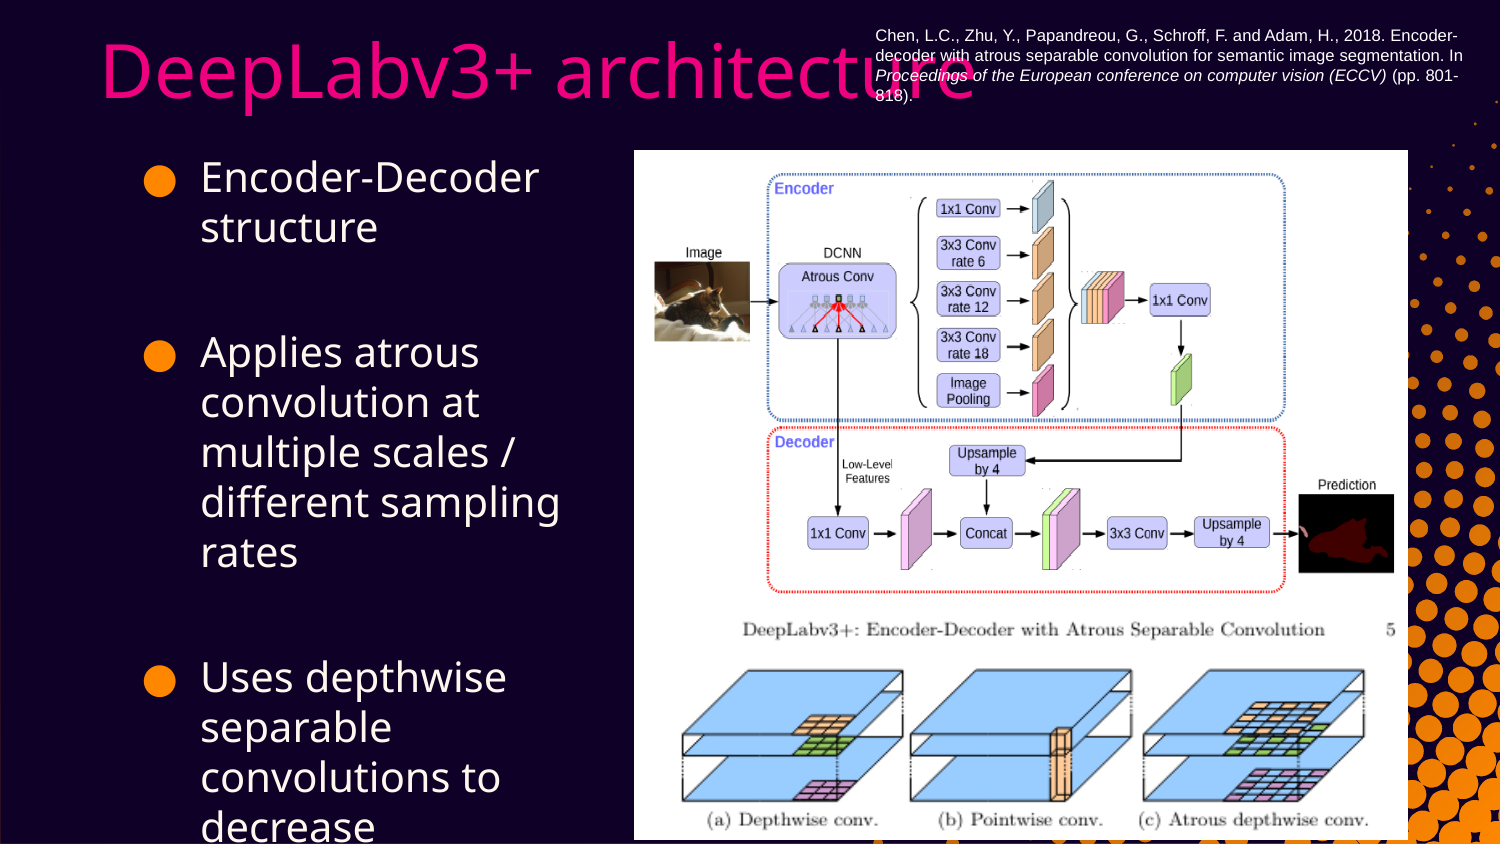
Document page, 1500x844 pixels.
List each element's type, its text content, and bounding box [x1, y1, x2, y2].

text_box Chen, L.C., Zhu, Y., Papandreou, G., Schroff, F. and Adam, H., 2018. Encoder-decoder with atrous separable convolution for semantic image segmentation. In Proceedings of the European conference on computer vision (ECCV) (pp. 801-818). [860, 10, 1483, 121]
picture [634, 150, 1408, 840]
title DeepLabv3+ architecture [99, 0, 1127, 114]
list Encoder-Decoder structure Applies atrous convolution at multiple scales / different sampling rates Uses depthwise separable convolutions to decrease computational cost [125, 151, 593, 631]
